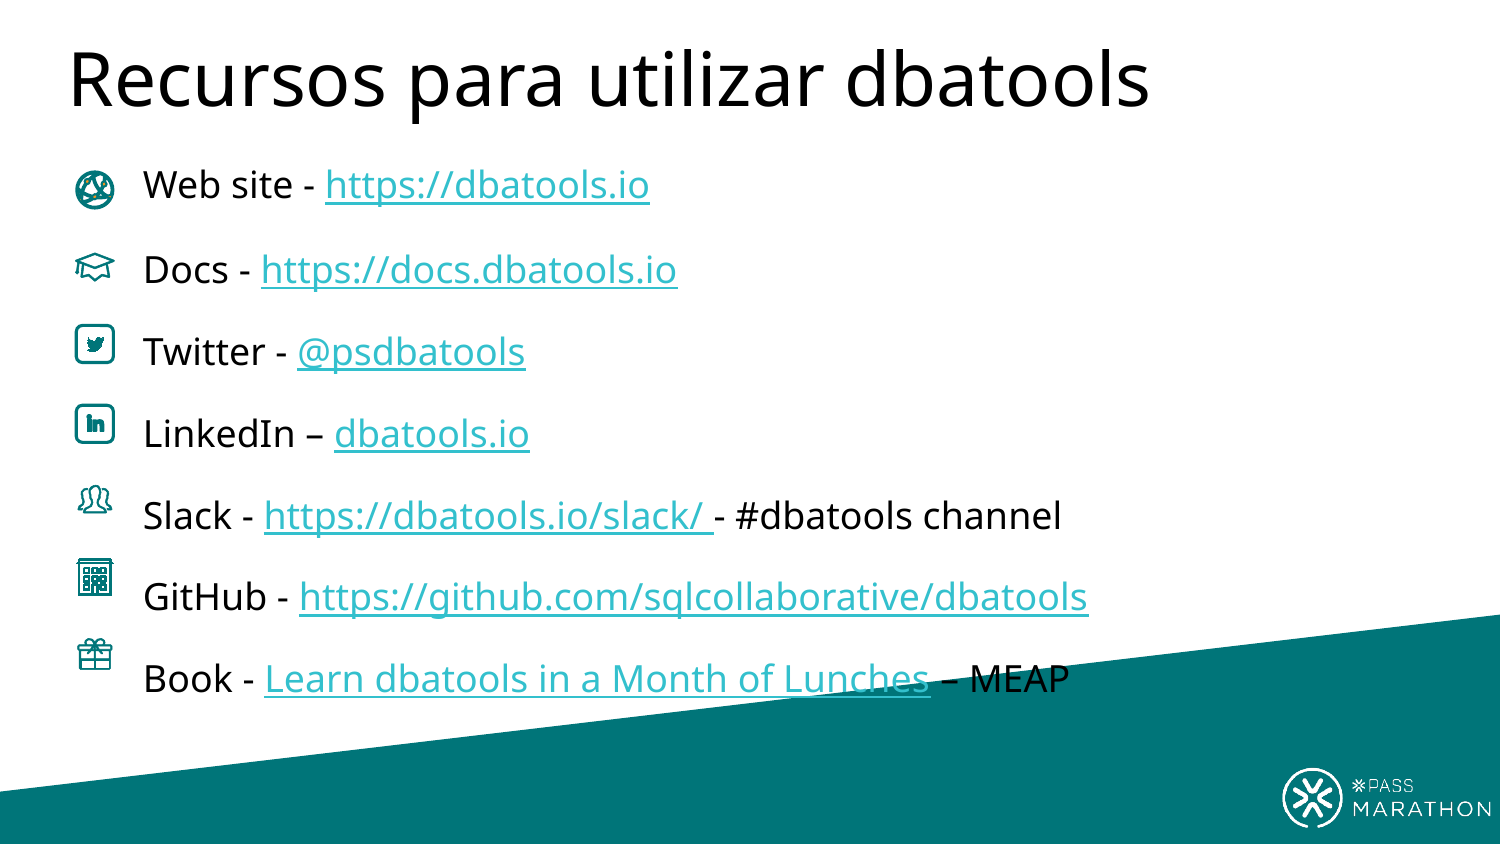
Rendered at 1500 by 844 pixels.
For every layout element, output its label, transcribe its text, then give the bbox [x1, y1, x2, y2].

list Web site - https://dbatools.io Docs - https://docs.dbatools.io Twitter - @psdbatools LinkedIn – dbatools.io Slack - https://dbatools.io/slack/ - #dbatools channel GitHub - https://github.com/sqlcollaborative/dbatools Book - Learn dbatools in a Month of Lunches – MEAP [52, 153, 1444, 597]
text_box [76, 558, 114, 596]
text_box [76, 405, 114, 443]
text_box [77, 485, 113, 514]
text_box [75, 252, 115, 282]
picture [1257, 757, 1500, 834]
text_box [76, 171, 114, 209]
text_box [76, 325, 114, 363]
title Recursos para utilizar dbatools [52, 41, 1444, 142]
text_box [77, 638, 113, 670]
